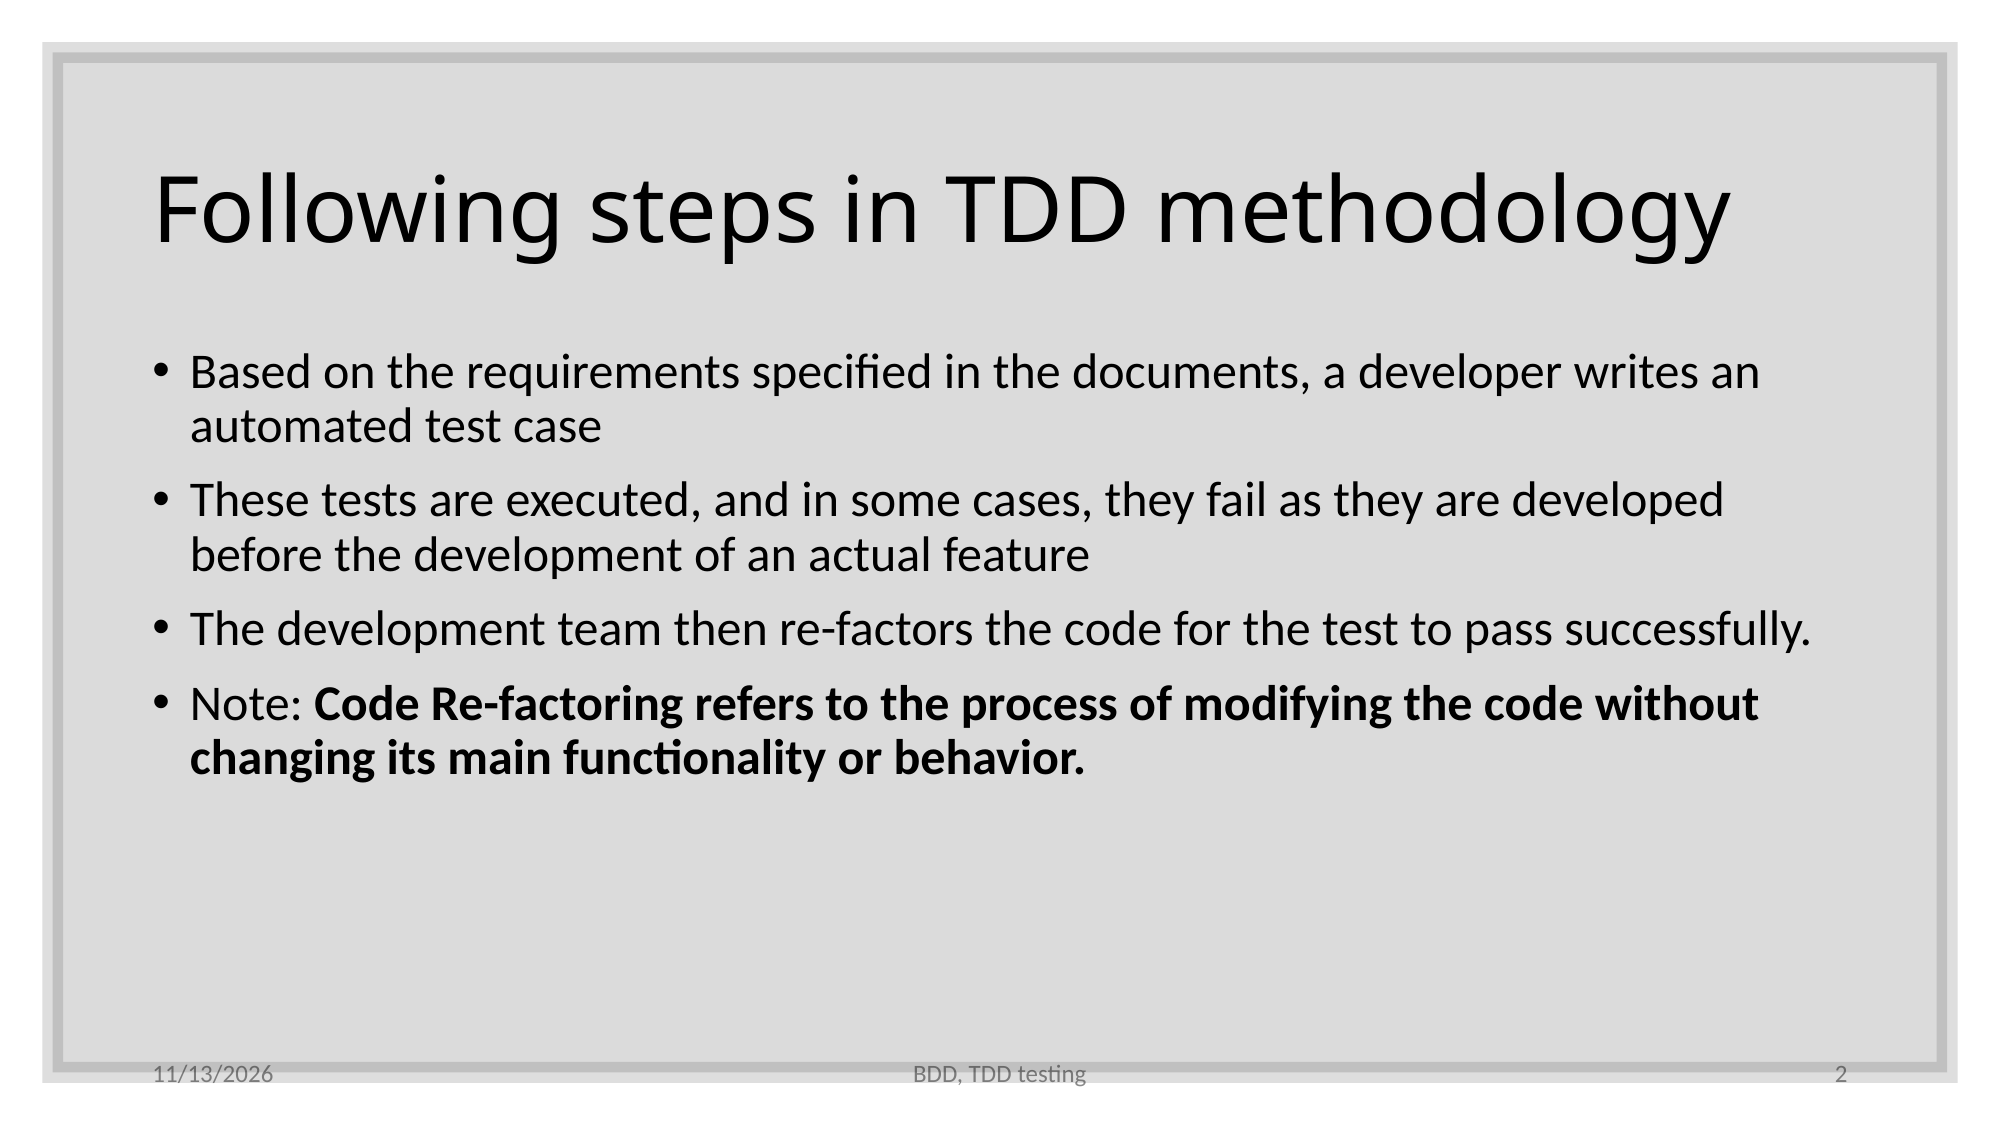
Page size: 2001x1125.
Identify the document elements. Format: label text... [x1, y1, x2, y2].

text_box [52, 51, 1948, 1073]
footer BDD, TDD testing [662, 1042, 1338, 1103]
slide_number 2 [1412, 1042, 1863, 1103]
list Based on the requirements specified in the documents, a developer writes an automated test case These tests are executed, and in some cases, they fail as they are developed before the development of an actual feature The development team then re-factors the code for the test to pass successfully. Note: Code Re-factoring refers to the process of modifying the code without changing its main functionality or behavior. [137, 337, 1863, 973]
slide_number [137, 1042, 588, 1103]
title Following steps in TDD methodology [137, 103, 1863, 322]
